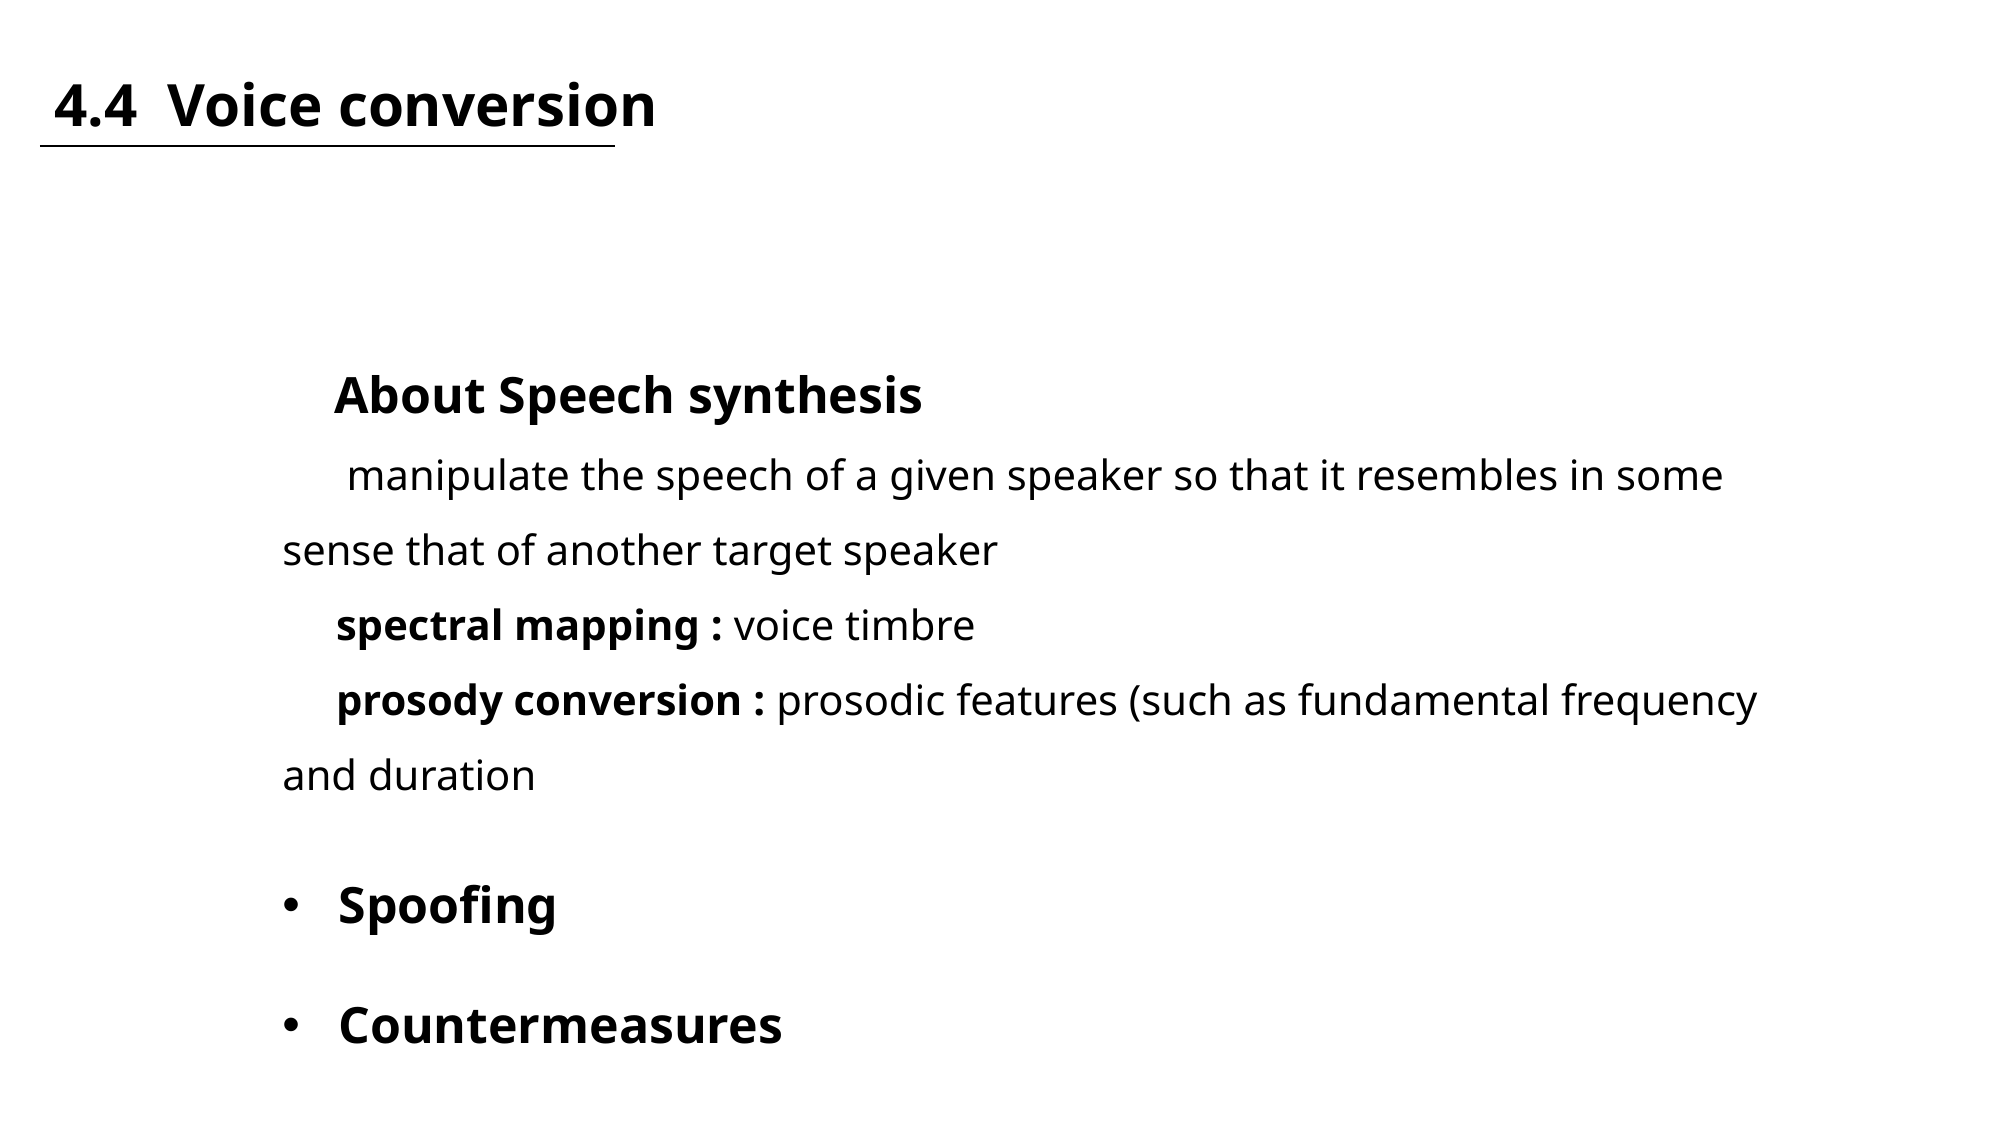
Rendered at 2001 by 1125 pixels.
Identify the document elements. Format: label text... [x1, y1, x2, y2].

text_box 4.4 Voice conversion [39, 60, 1040, 146]
text_box About Speech synthesis manipulate the speech of a given speaker so that it resembles in some sense that of another target speaker spectral mapping : voice timbre prosody conversion : prosodic features (such as fundamental frequency and duration Spoofing Countermeasures [267, 326, 1808, 1125]
